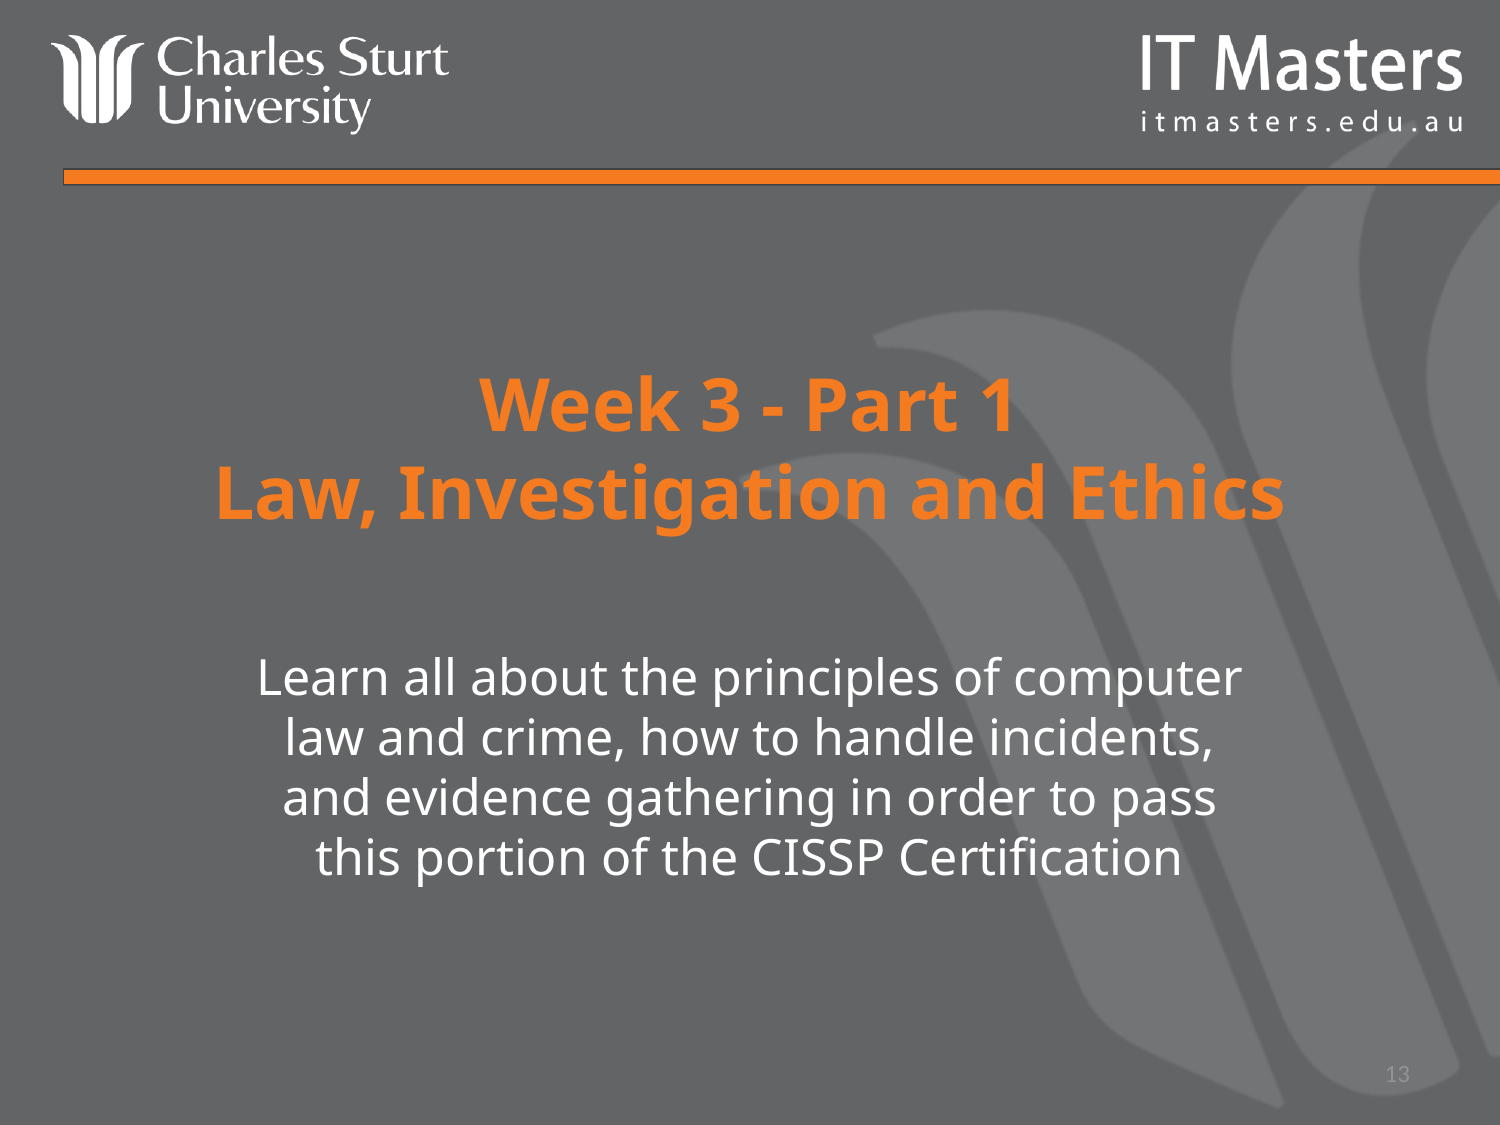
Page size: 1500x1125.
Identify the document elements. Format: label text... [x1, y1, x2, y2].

subtitle Learn all about the principles of computer law and crime, how to handle incidents, and evidence gathering in order to pass this portion of the CISSP Certification [225, 637, 1275, 925]
slide_number 13 [1074, 1042, 1425, 1103]
title Week 3 - Part 1 Law, Investigation and Ethics [112, 172, 1388, 591]
picture [0, 0, 1500, 1125]
